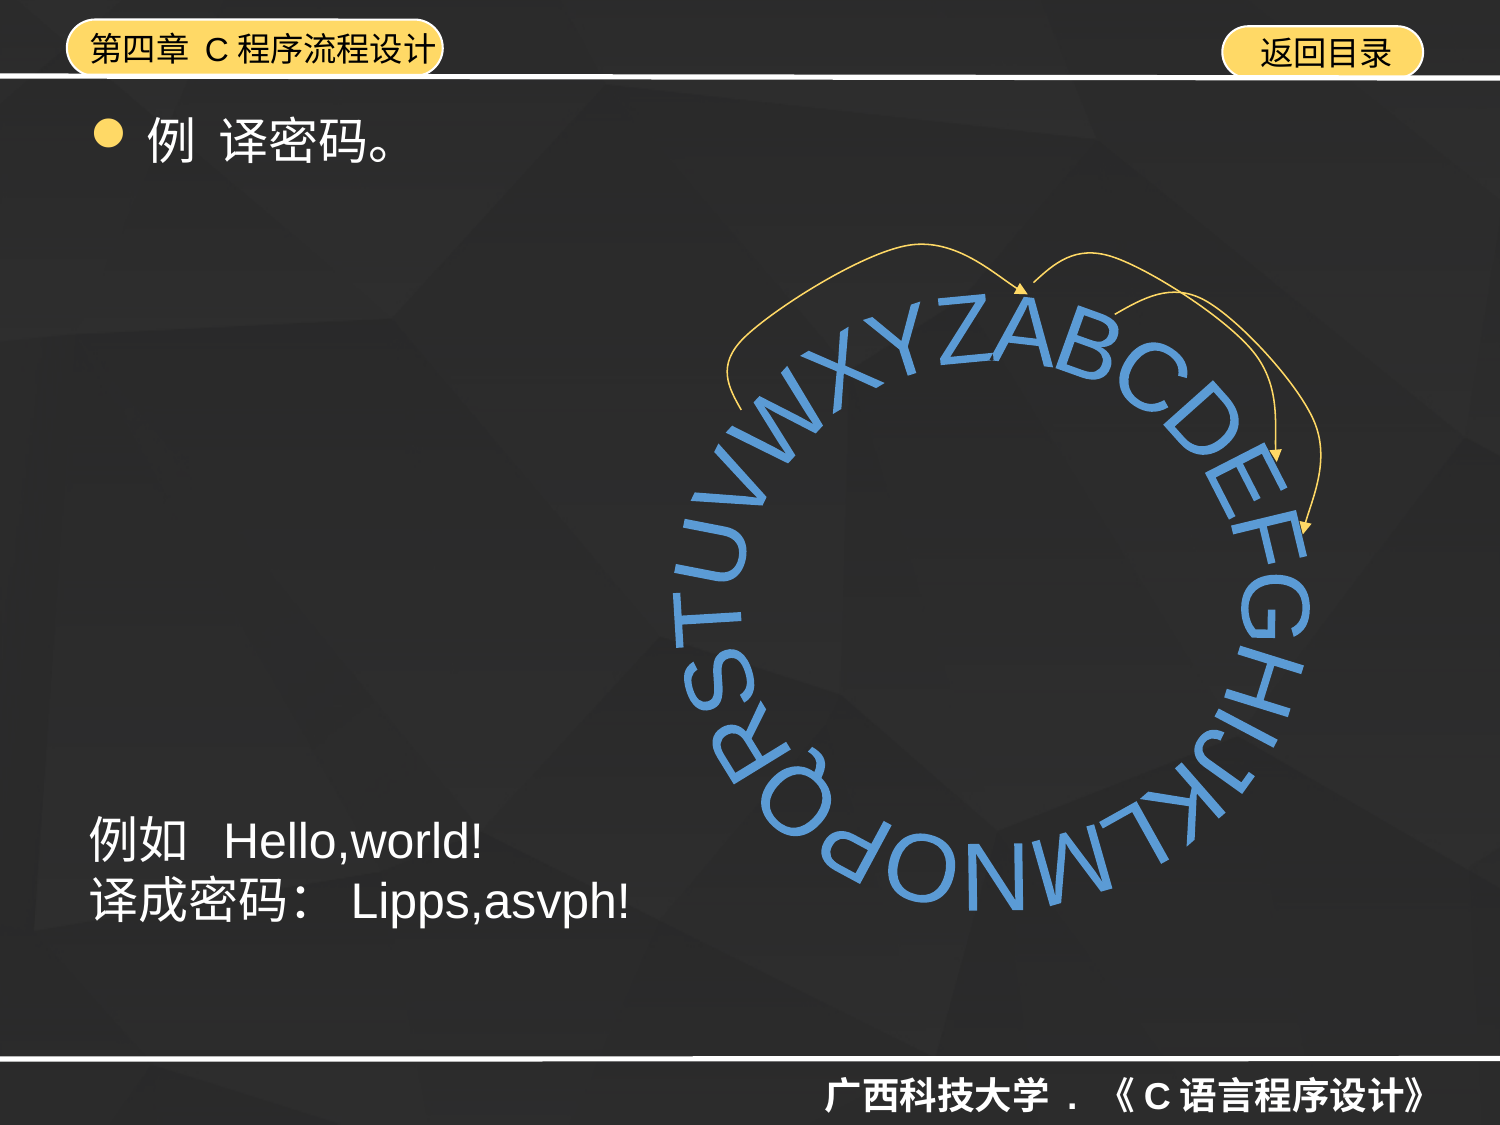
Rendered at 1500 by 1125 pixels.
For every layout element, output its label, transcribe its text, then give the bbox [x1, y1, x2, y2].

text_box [714, 237, 1331, 870]
list 例 译密码。 [75, 90, 1425, 197]
text_box 例如 Hello,world! 译成密码：Lipps,asvph! [73, 801, 646, 937]
picture [0, 1062, 1500, 1125]
picture [0, 0, 1500, 75]
picture [0, 79, 1500, 1056]
